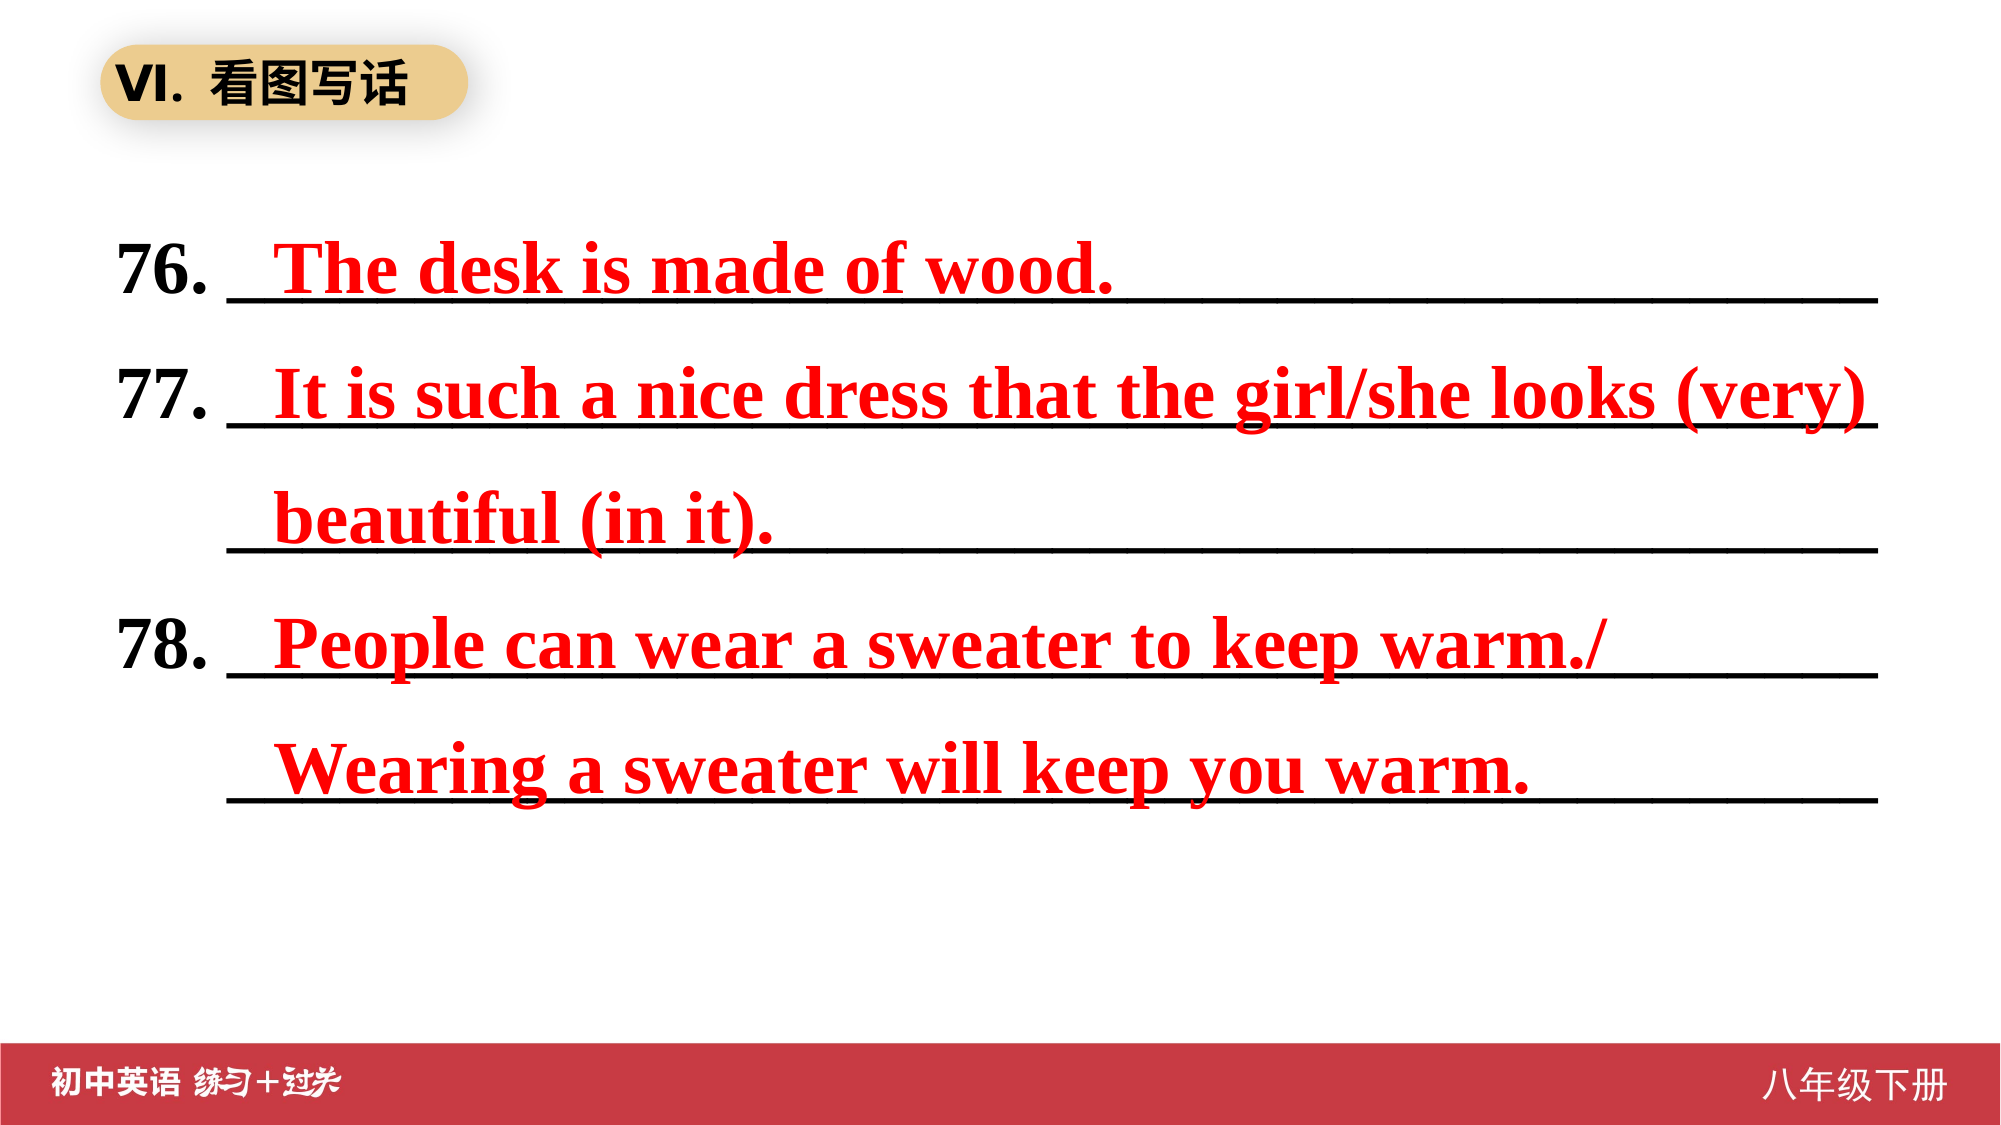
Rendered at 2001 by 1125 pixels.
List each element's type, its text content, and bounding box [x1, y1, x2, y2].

text_box The desk is made of wood. It is such a nice dress that the girl/she looks (very) beautiful (in it). People can wear a sweater to keep warm./ Wearing a sweater will keep you warm. [259, 176, 1919, 817]
text_box [128, 43, 470, 122]
text_box 76. ____________________________________________ 77. ____________________________________________ ____________________________________________ 78. ____________________________________________ ____________________________________________ [100, 176, 1919, 942]
text_box Ⅵ. 看图写话 [100, 44, 428, 120]
picture [0, 0, 2001, 1125]
